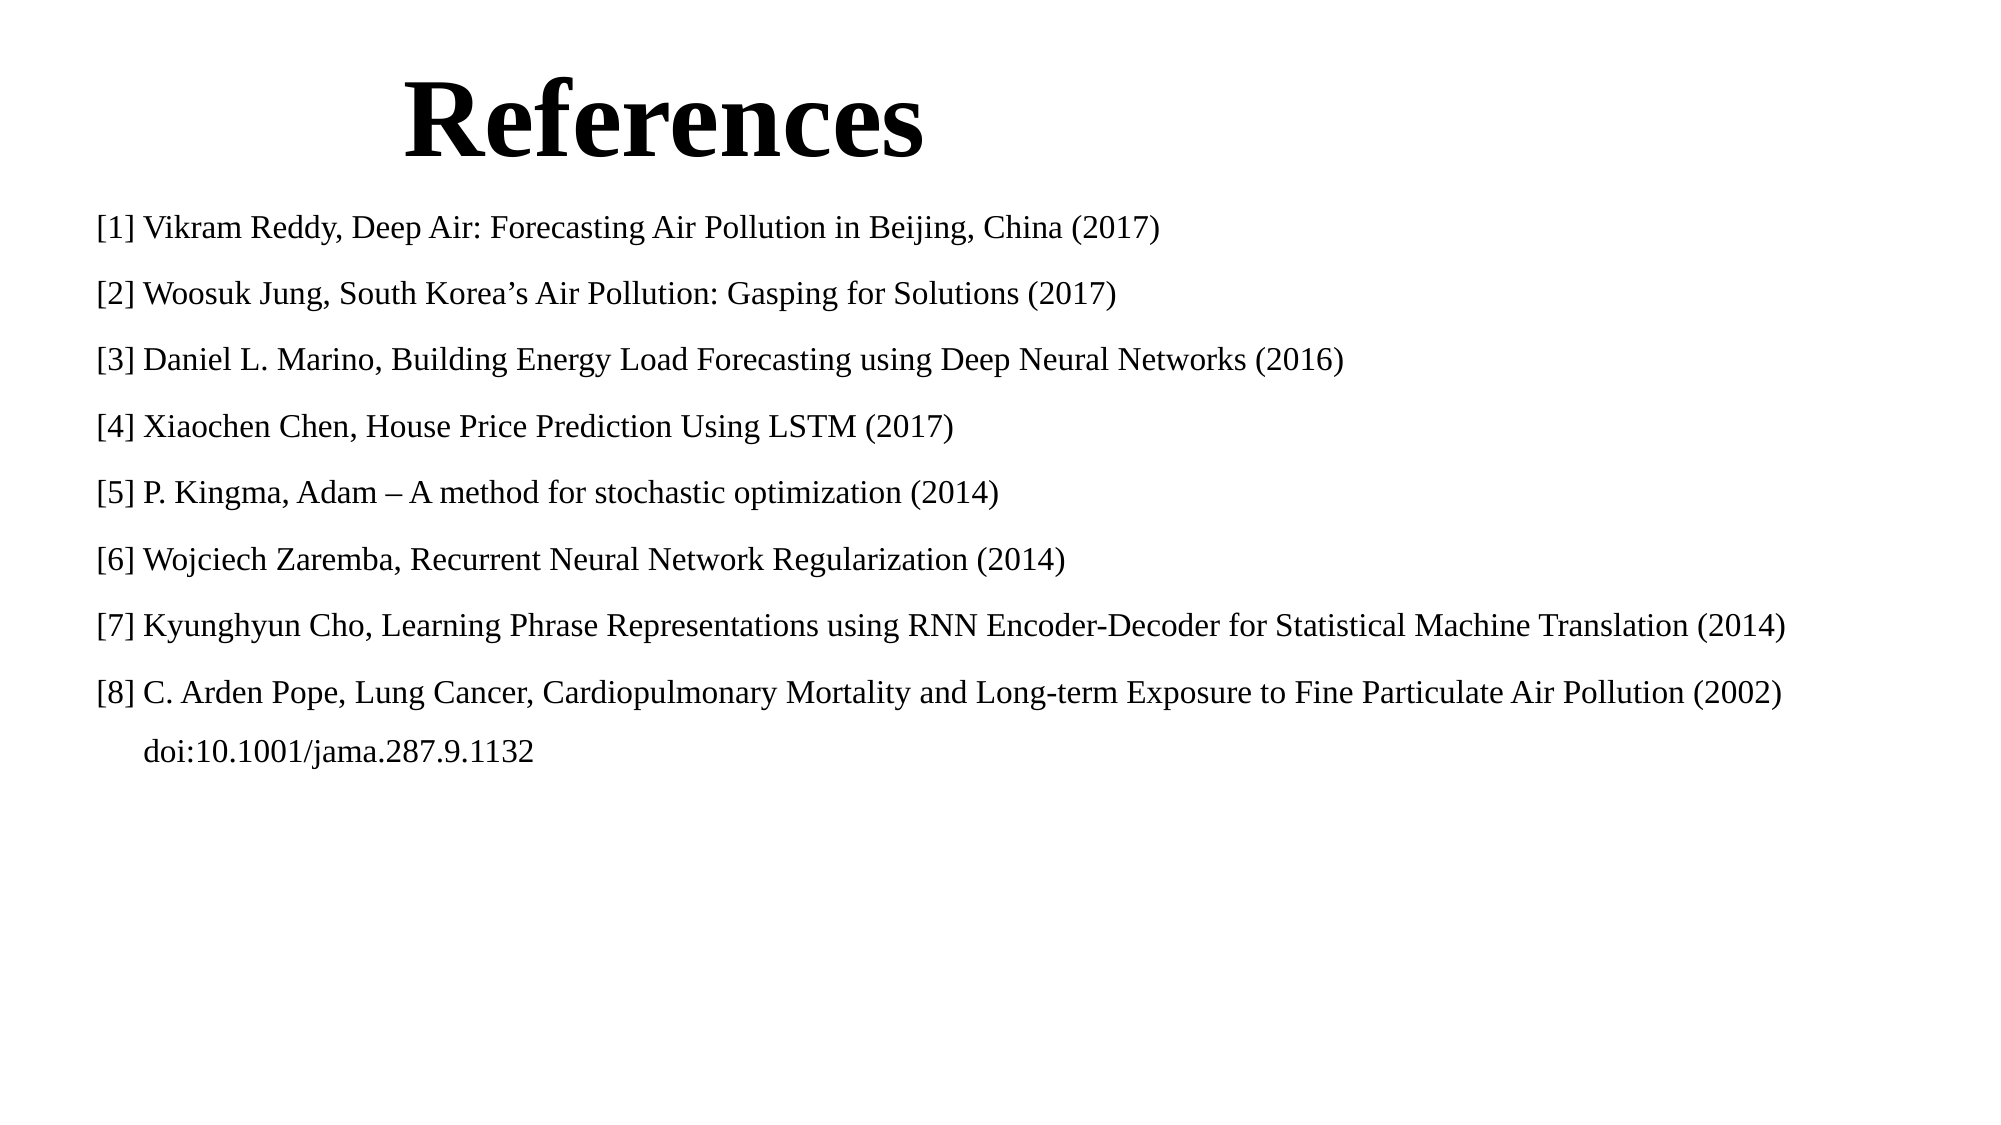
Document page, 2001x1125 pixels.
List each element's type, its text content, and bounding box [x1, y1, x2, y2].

title References [360, 29, 1020, 177]
list [1] Vikram Reddy, Deep Air: Forecasting Air Pollution in Beijing, China (2017) [2] Woosuk Jung, South Korea’s Air Pollution: Gasping for Solutions (2017) [3] Daniel L. Marino, Building Energy Load Forecasting using Deep Neural Networks (2016) [4] Xiaochen Chen, House Price Prediction Using LSTM (2017) [5] P. Kingma, Adam – A method for stochastic optimization (2014) [6] Wojciech Zaremba, Recurrent Neural Network Regularization (2014) [7] Kyunghyun Cho, Learning Phrase Representations using RNN Encoder-Decoder for Statistical Machine Translation (2014) [8] C. Arden Pope, Lung Cancer, Cardiopulmonary Mortality and Long-term Exposure to Fine Particulate Air Pollution (2002) doi:10.1001/jama.287.9.1132 [81, 177, 1961, 945]
